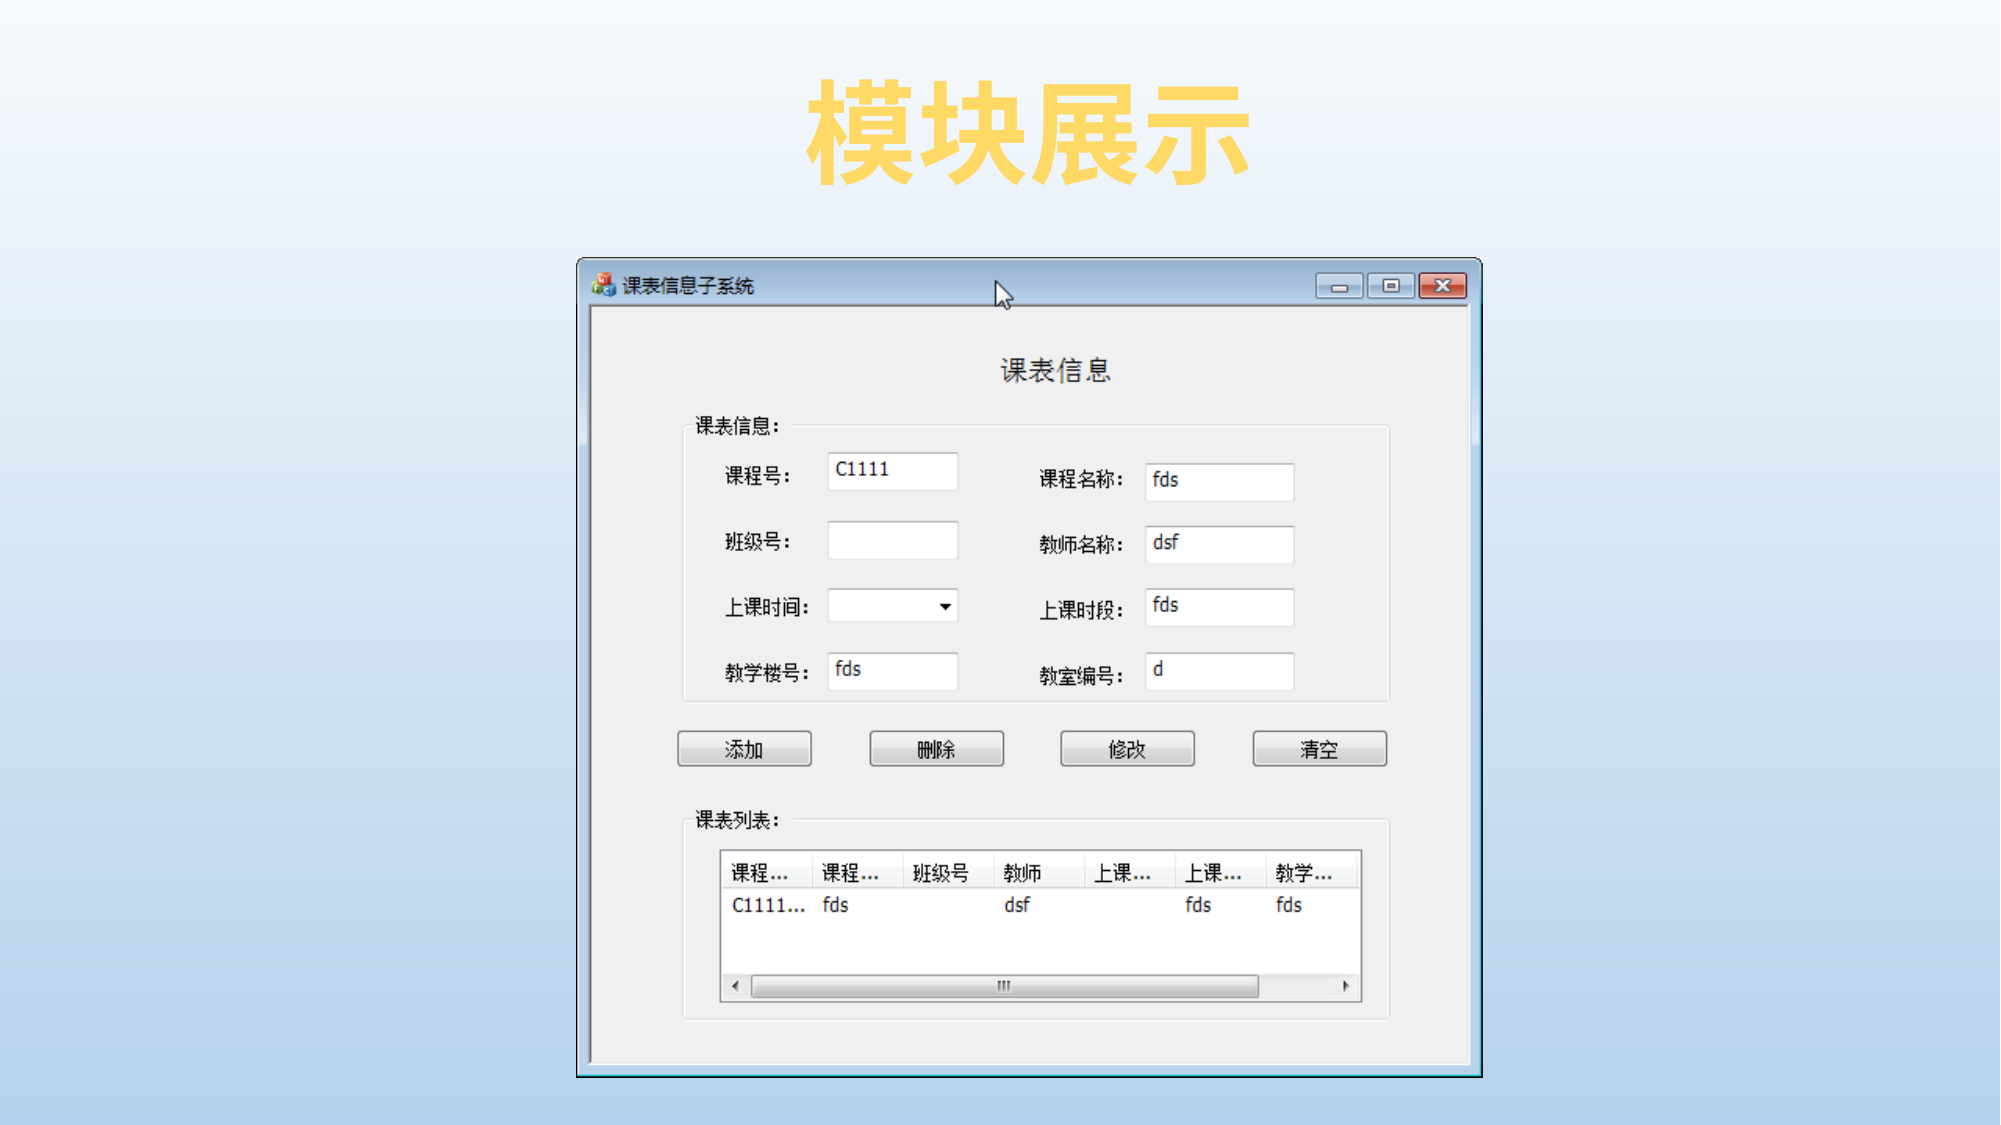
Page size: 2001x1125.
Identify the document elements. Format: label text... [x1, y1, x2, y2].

text_box 模块展示 [789, 55, 1270, 206]
picture [576, 257, 1483, 1079]
